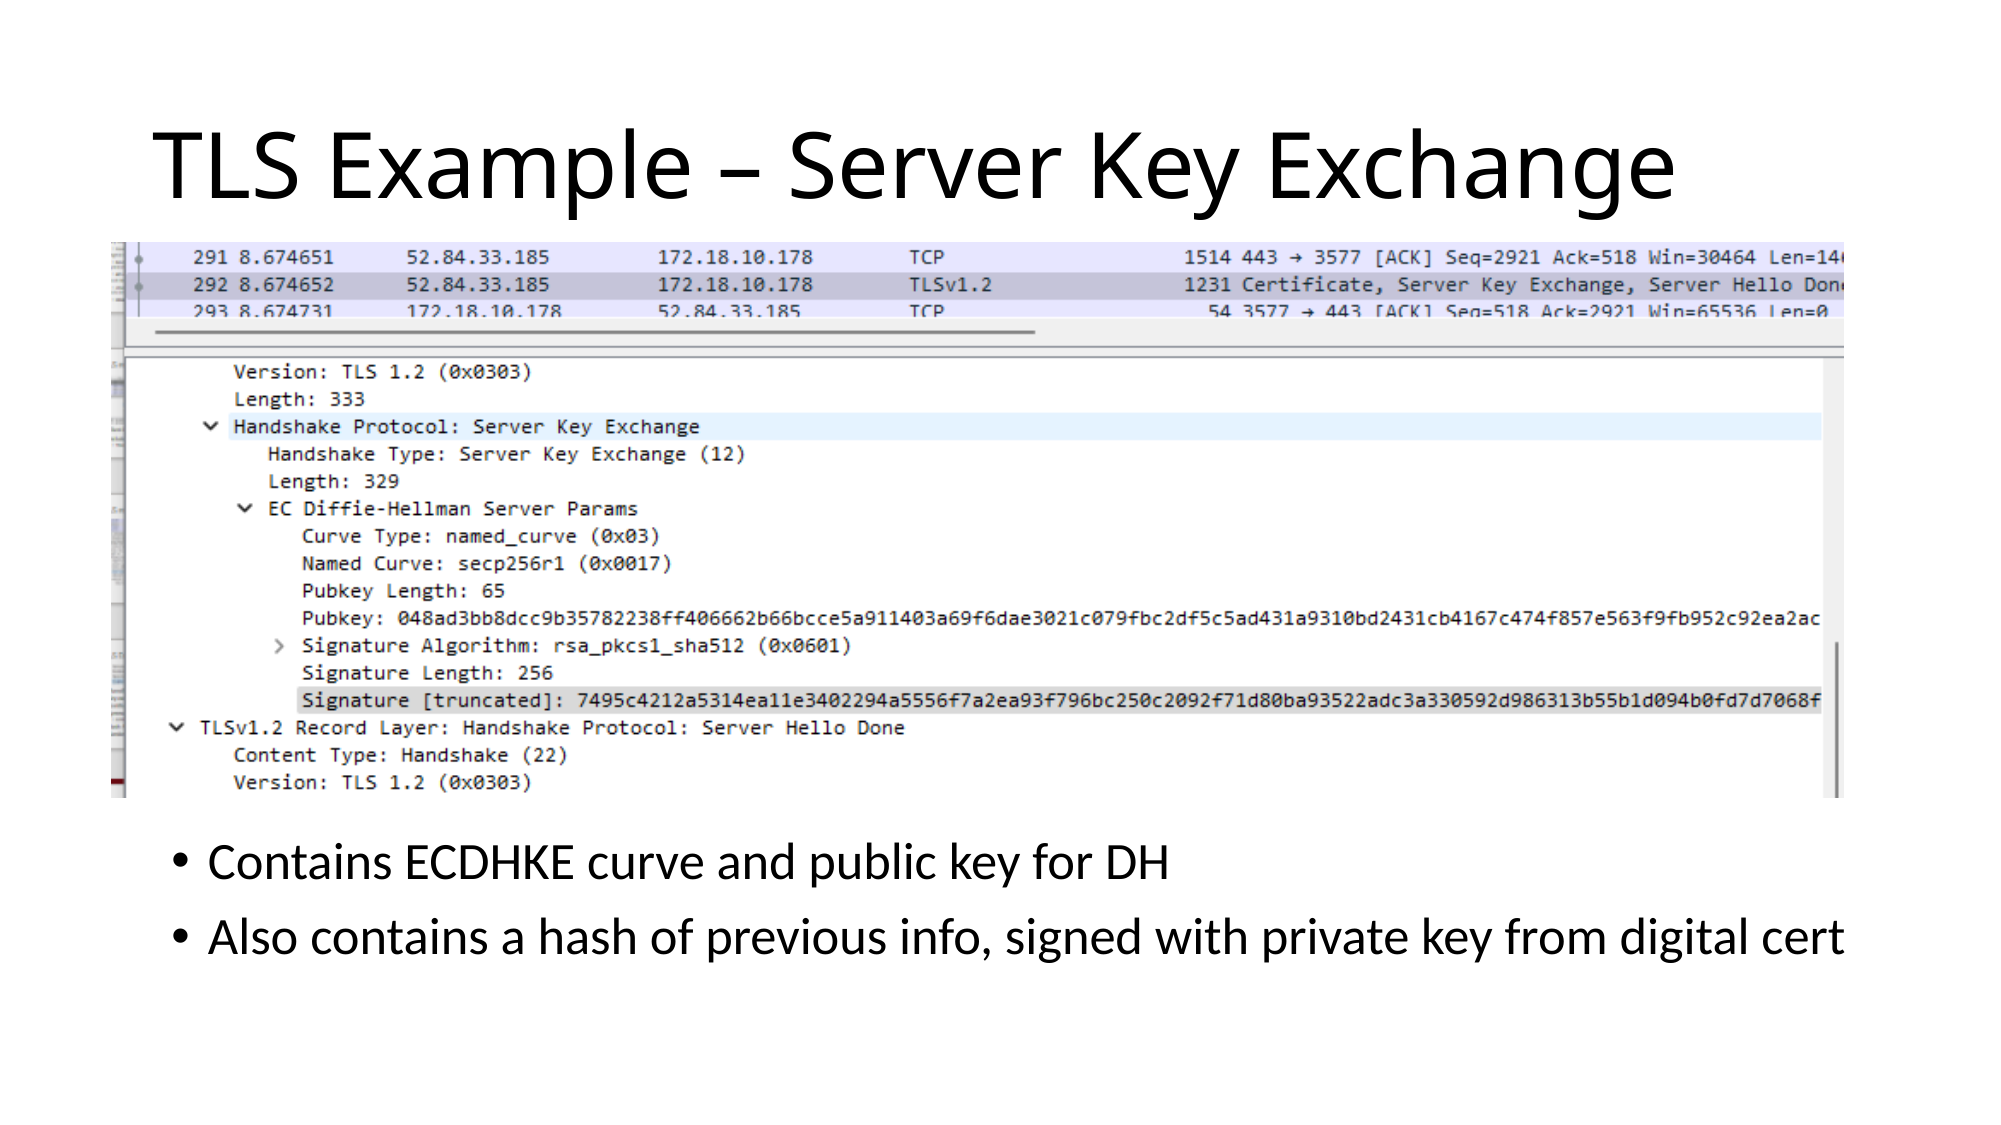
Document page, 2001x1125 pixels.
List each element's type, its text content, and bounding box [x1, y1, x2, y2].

list Contains ECDHKE curve and public key for DH Also contains a hash of previous info, signed with private key from digital cert [156, 827, 1863, 1014]
picture [111, 242, 1844, 798]
title TLS Example – Server Key Exchange [137, 59, 1863, 278]
